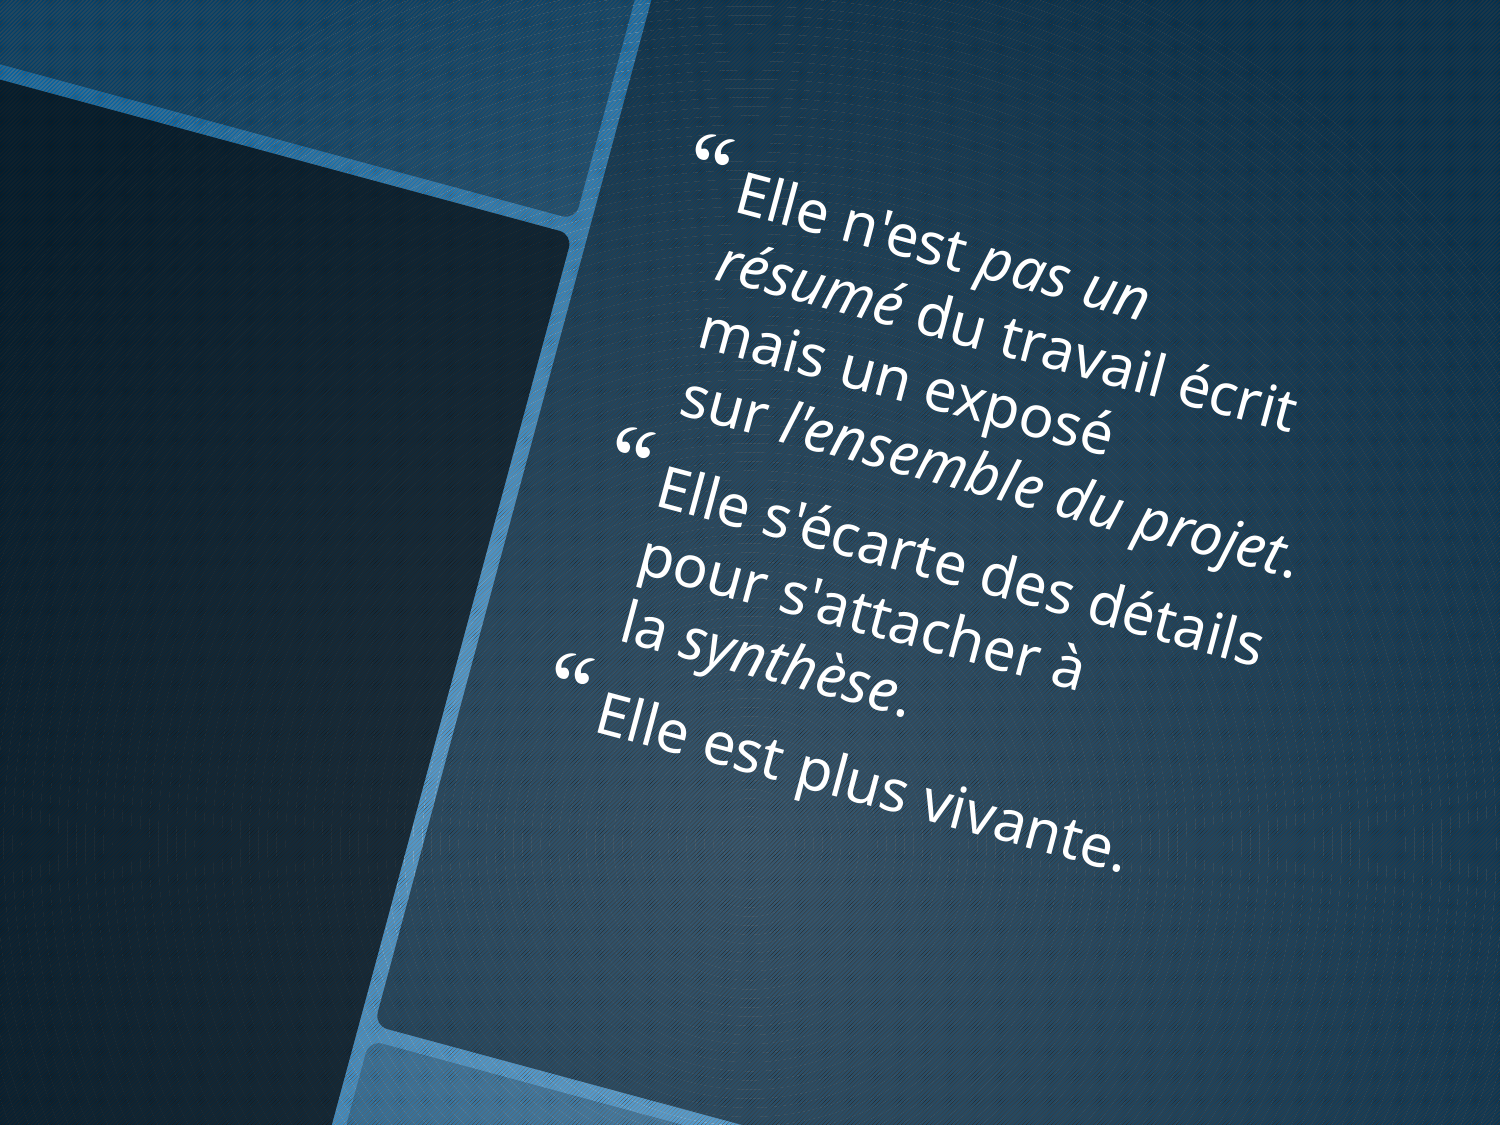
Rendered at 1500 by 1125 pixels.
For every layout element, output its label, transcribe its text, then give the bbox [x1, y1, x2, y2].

list Elle n'est pas un résumé du travail écrit mais un exposé sur l'ensemble du projet. Elle s'écarte des détails pour s'attacher à la synthèse. Elle est plus vivante. [475, 72, 1430, 1076]
